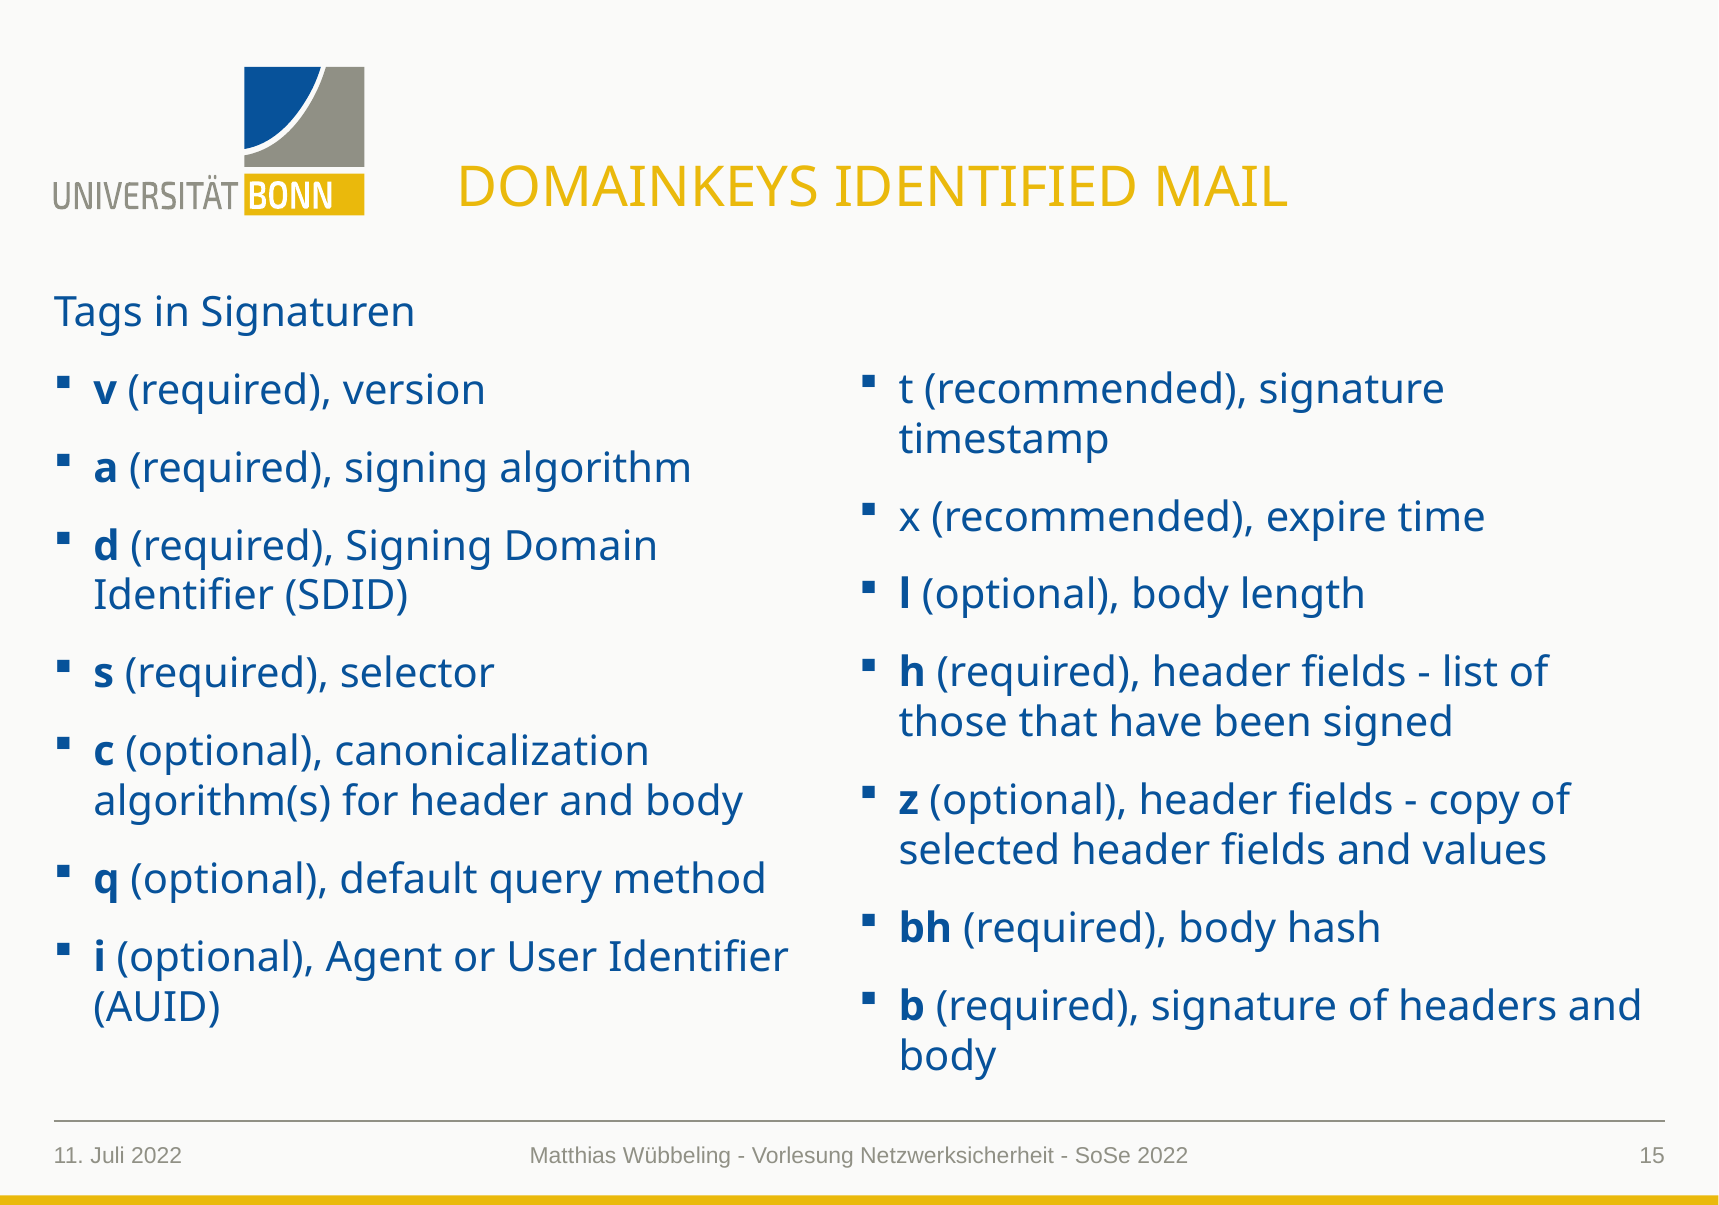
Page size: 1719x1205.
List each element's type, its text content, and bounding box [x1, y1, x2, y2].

footer Matthias Wübbeling - Vorlesung Netzwerksicherheit - SoSe 2022 [389, 1121, 1329, 1189]
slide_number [53, 1121, 215, 1189]
slide_number 15 [1557, 1121, 1665, 1189]
list Tags in Signaturen v (required), version a (required), signing algorithm d (required), Signing Domain Identifier (SDID) s (required), selector c (optional), canonicalization algorithm(s) for header and body q (optional), default query method i (optional), Agent or User Identifier (AUID) [53, 284, 836, 1055]
text_box t (recommended), signature timestamp x (recommended), expire time l (optional), body length h (required), header fields - list of those that have been signed z (optional), header fields - copy of selected header fields and values bh (required), body hash b (required), signature of headers and body [859, 283, 1665, 1054]
title DomainKeys Identified Mail [456, 67, 1665, 218]
picture [154, 732, 1564, 1103]
